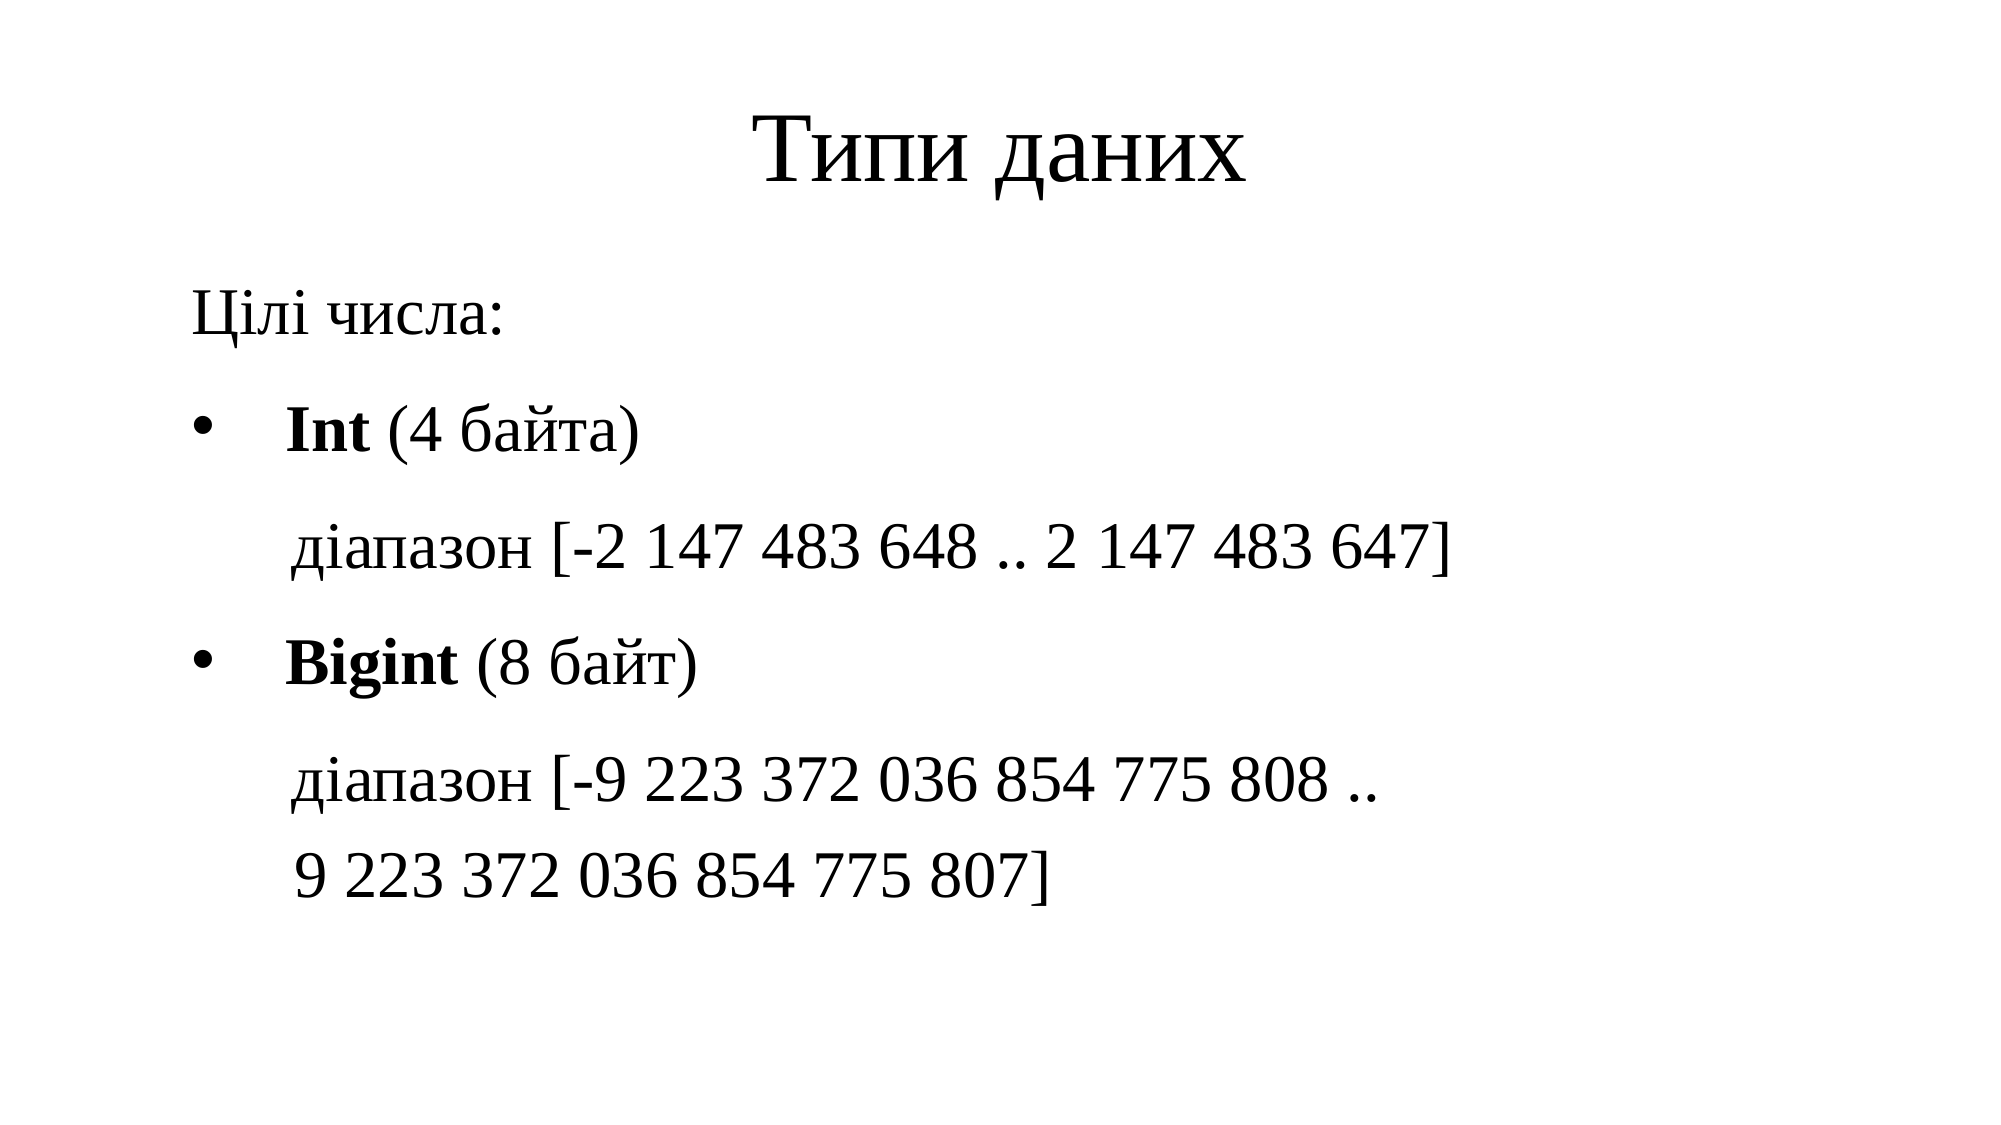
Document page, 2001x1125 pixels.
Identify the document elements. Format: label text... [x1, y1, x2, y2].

subtitle Цілі числа: Int (4 байта) діапазон [-2 147 483 648 .. 2 147 483 647] Bigint (8 байт) діапазон [-9 223 372 036 854 775 808 .. 9 223 372 036 854 775 807] [176, 244, 1824, 1048]
title Типи даних [249, 107, 1750, 212]
